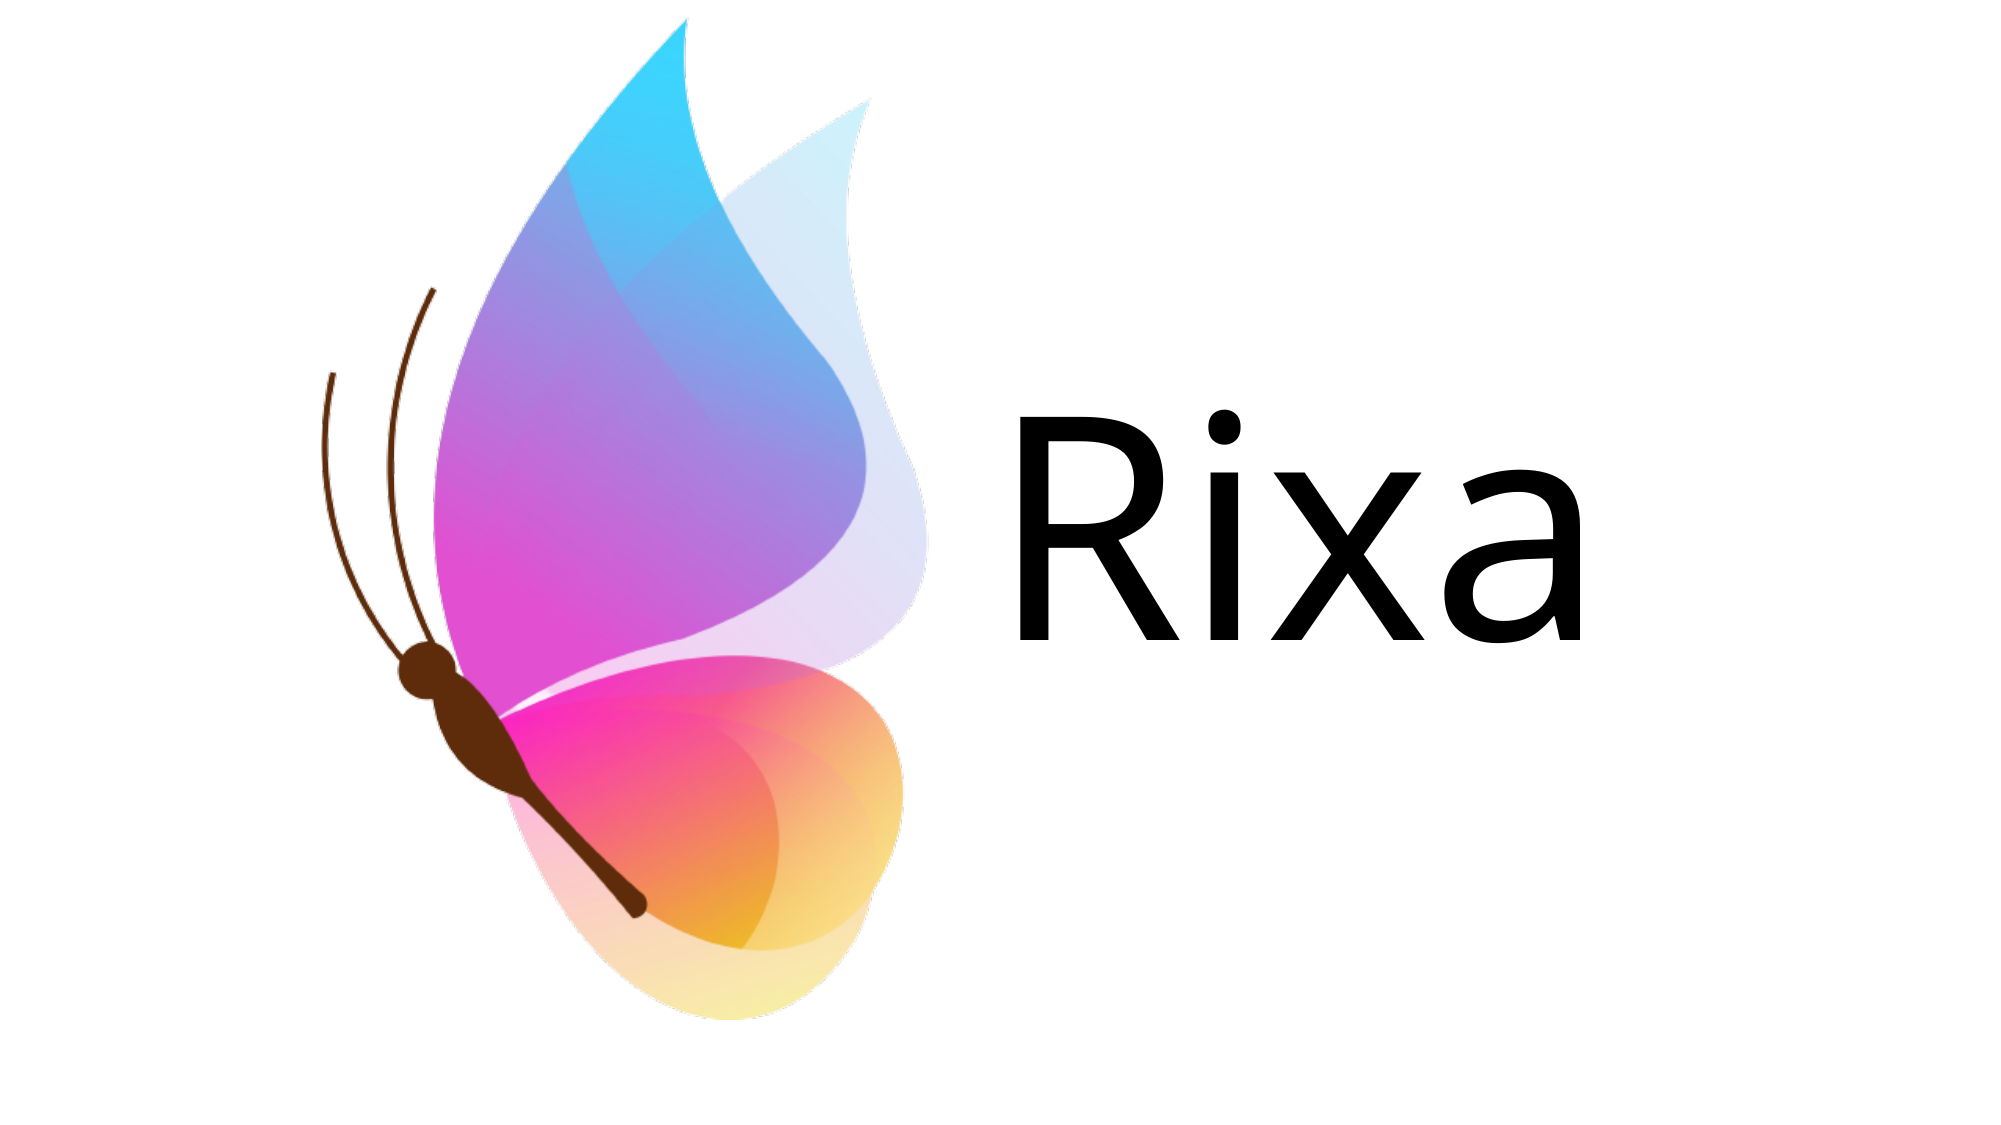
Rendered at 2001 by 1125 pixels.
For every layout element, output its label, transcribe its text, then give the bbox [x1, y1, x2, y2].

text_box Rixa [975, 320, 1677, 711]
picture [321, 16, 930, 1020]
